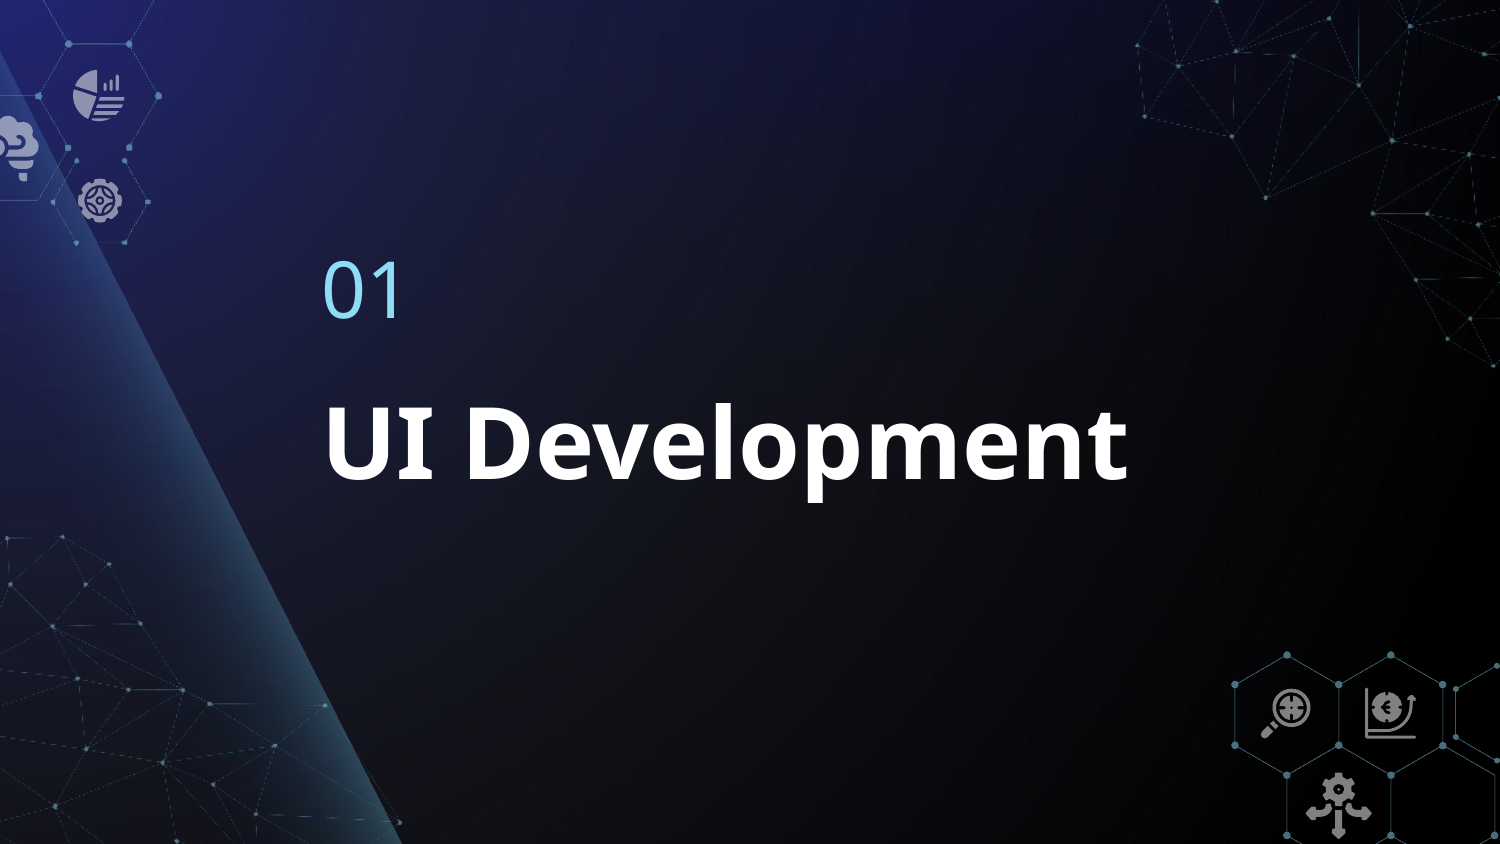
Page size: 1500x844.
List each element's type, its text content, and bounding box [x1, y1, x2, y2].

picture [0, 0, 1500, 844]
title UI Development [306, 357, 1194, 625]
title 01 [306, 218, 549, 357]
